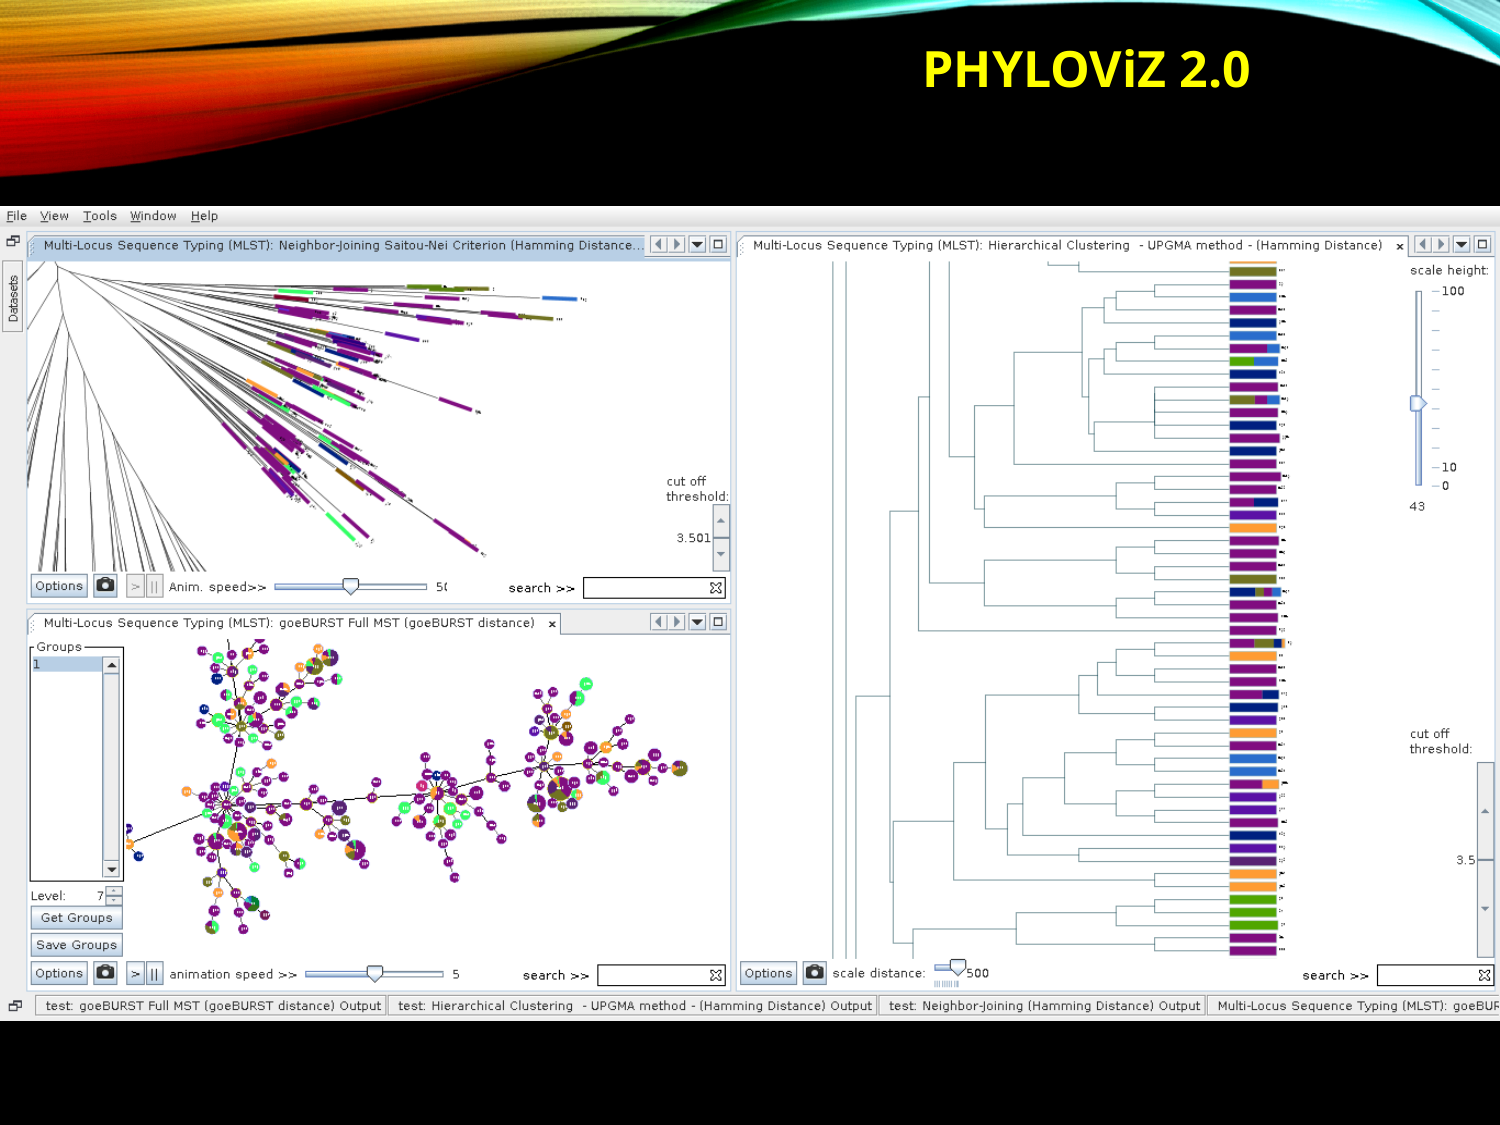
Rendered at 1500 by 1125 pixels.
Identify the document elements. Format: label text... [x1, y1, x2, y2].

text_box PHYLOViZ 2.0 [907, 30, 1500, 105]
picture [0, 206, 1500, 1021]
picture [0, 0, 1500, 178]
